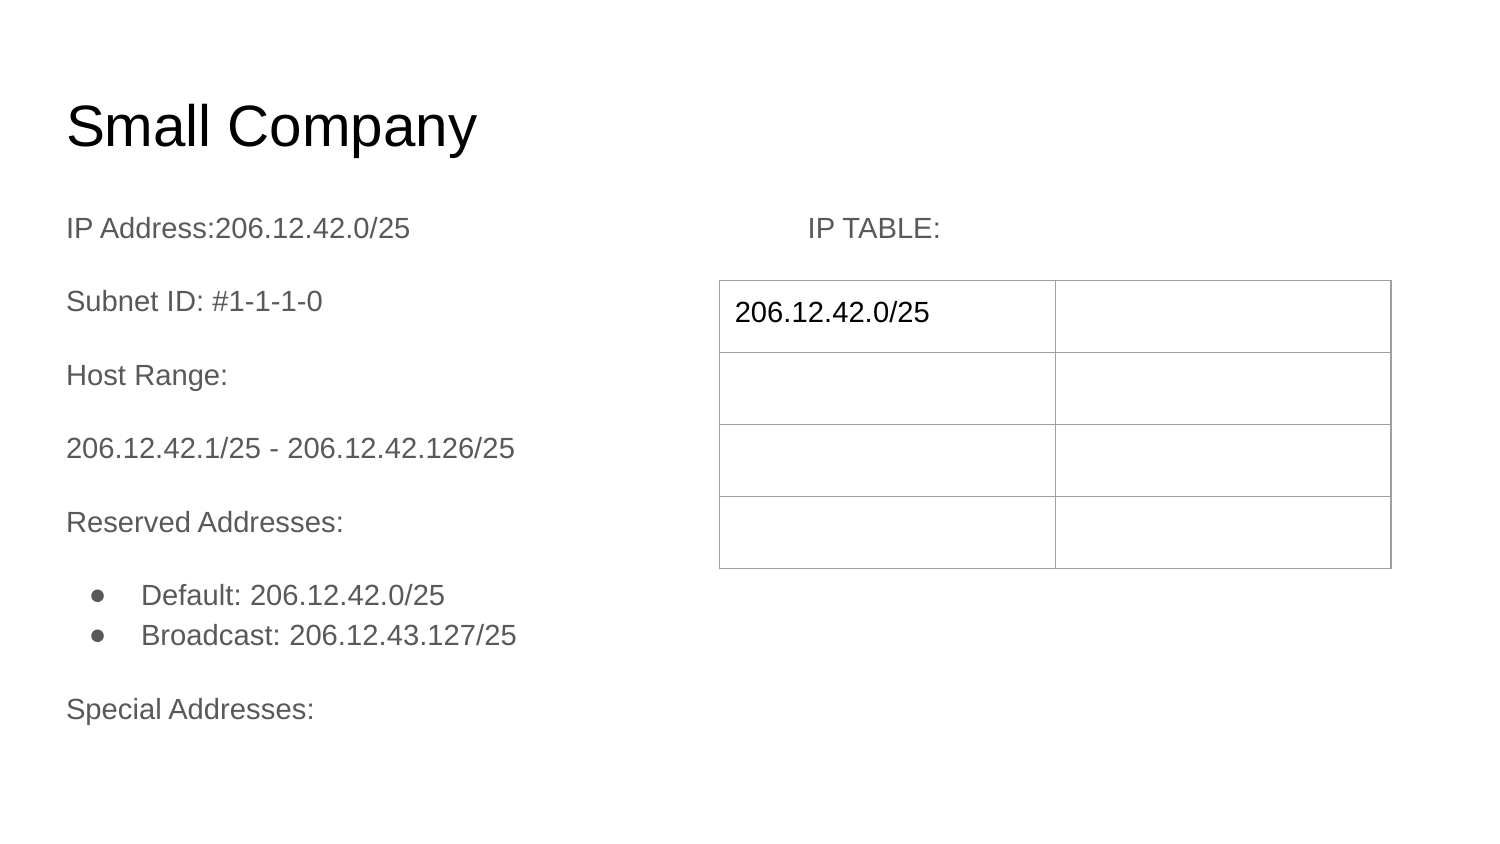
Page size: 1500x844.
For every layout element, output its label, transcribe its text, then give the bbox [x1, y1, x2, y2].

list IP TABLE: [792, 189, 1449, 750]
table_cell [720, 353, 1055, 424]
table_cell [1056, 353, 1390, 424]
table_cell [1056, 425, 1390, 496]
table_cell [1056, 497, 1390, 568]
table_header [1056, 281, 1390, 352]
title Small Company [51, 72, 1449, 167]
table_header 206.12.42.0/25 [720, 281, 1055, 352]
table_cell [720, 497, 1055, 568]
list IP Address:206.12.42.0/25 Subnet ID: #1-1-1-0 Host Range: 206.12.42.1/25 - 206.12.42.126/25 Reserved Addresses: Default: 206.12.42.0/25 Broadcast: 206.12.43.127/25 Special Addresses: [51, 189, 708, 750]
table_cell [720, 425, 1055, 496]
